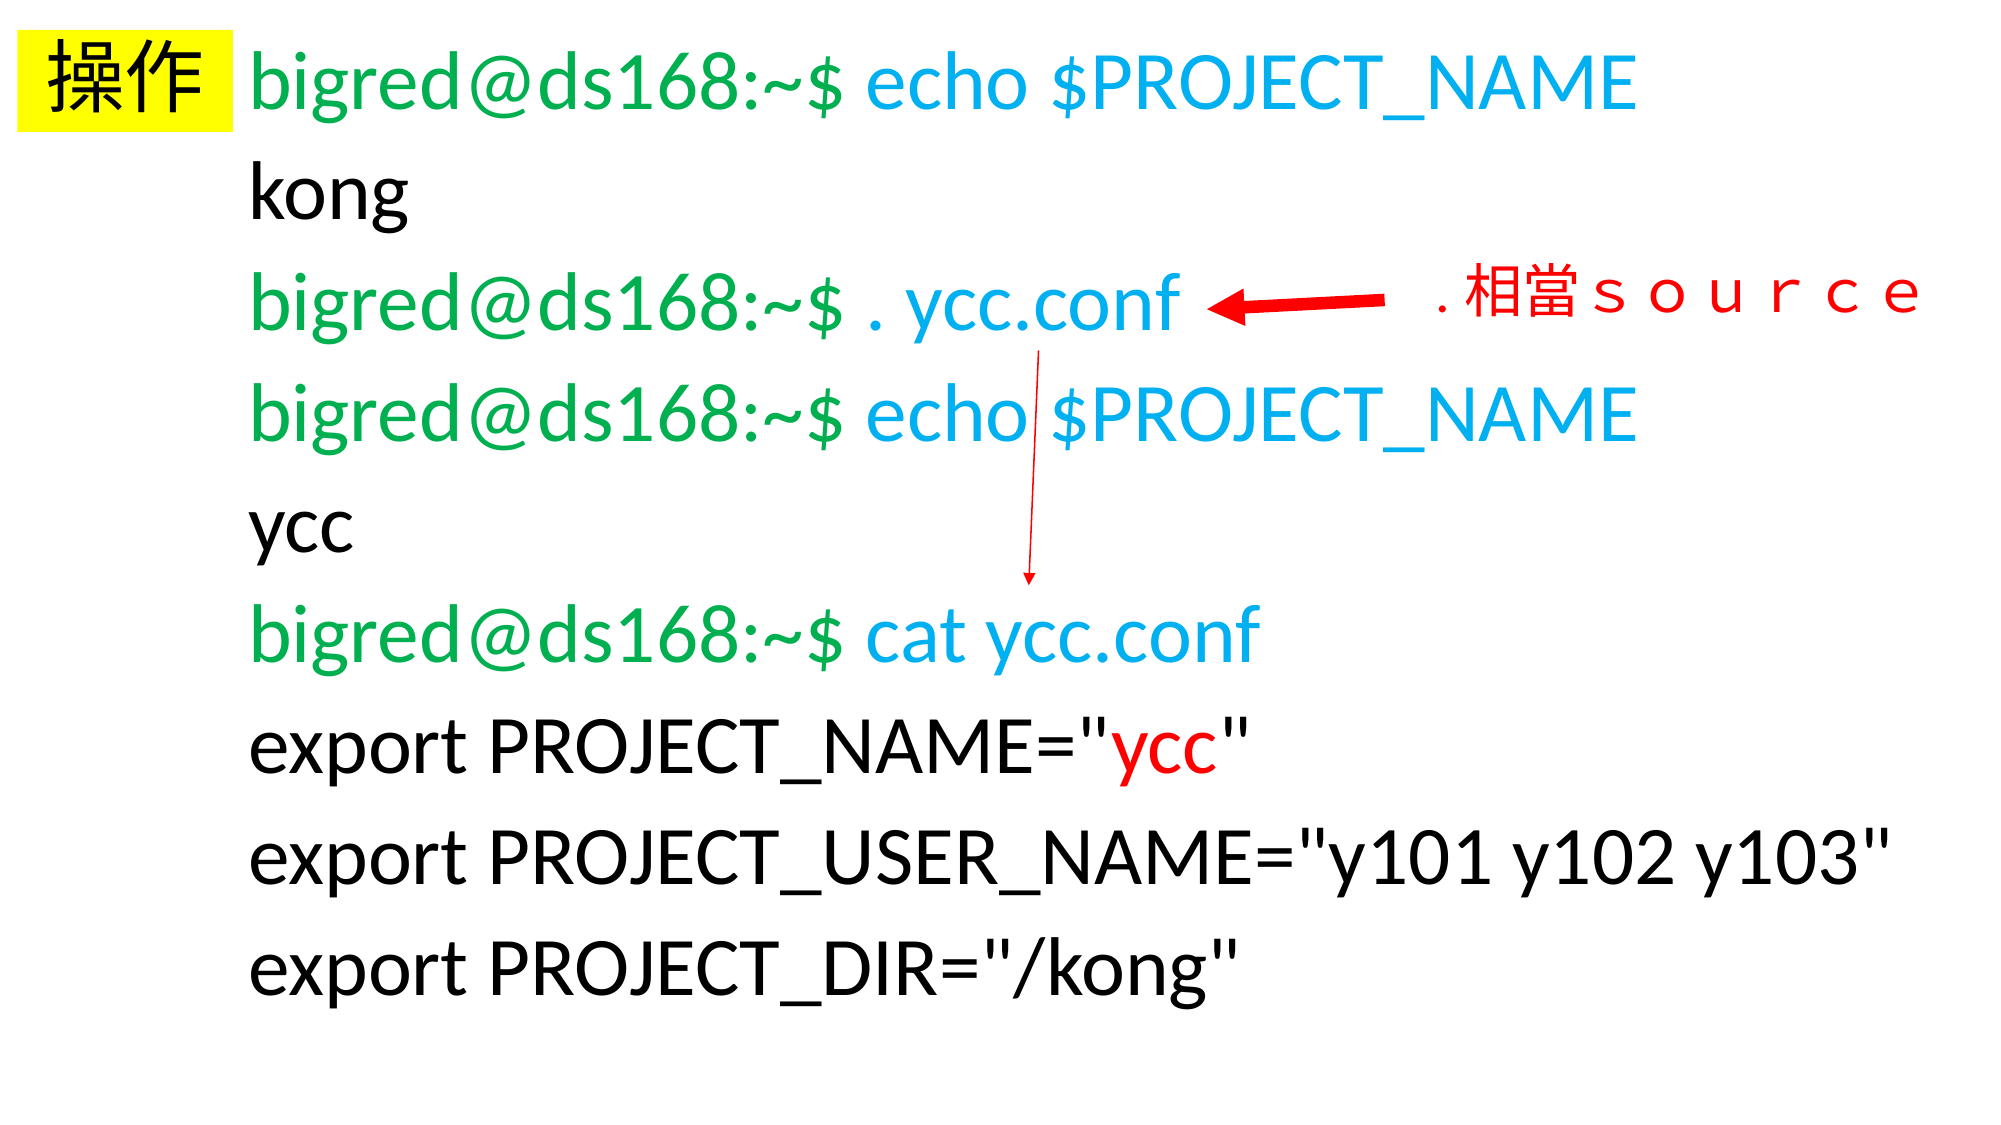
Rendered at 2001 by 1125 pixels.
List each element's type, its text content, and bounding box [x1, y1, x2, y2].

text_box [1206, 246, 1935, 333]
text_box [1028, 350, 1039, 586]
title 操作 [17, 29, 233, 132]
list bigred@ds168:~$ echo $PROJECT_NAME kong bigred@ds168:~$ . ycc.conf bigred@ds168:~$ echo $PROJECT_NAME ycc bigred@ds168:~$ cat ycc.conf export PROJECT_NAME="ycc" export PROJECT_USER_NAME="y101 y102 y103" export PROJECT_DIR="/kong" [233, 29, 1935, 1076]
